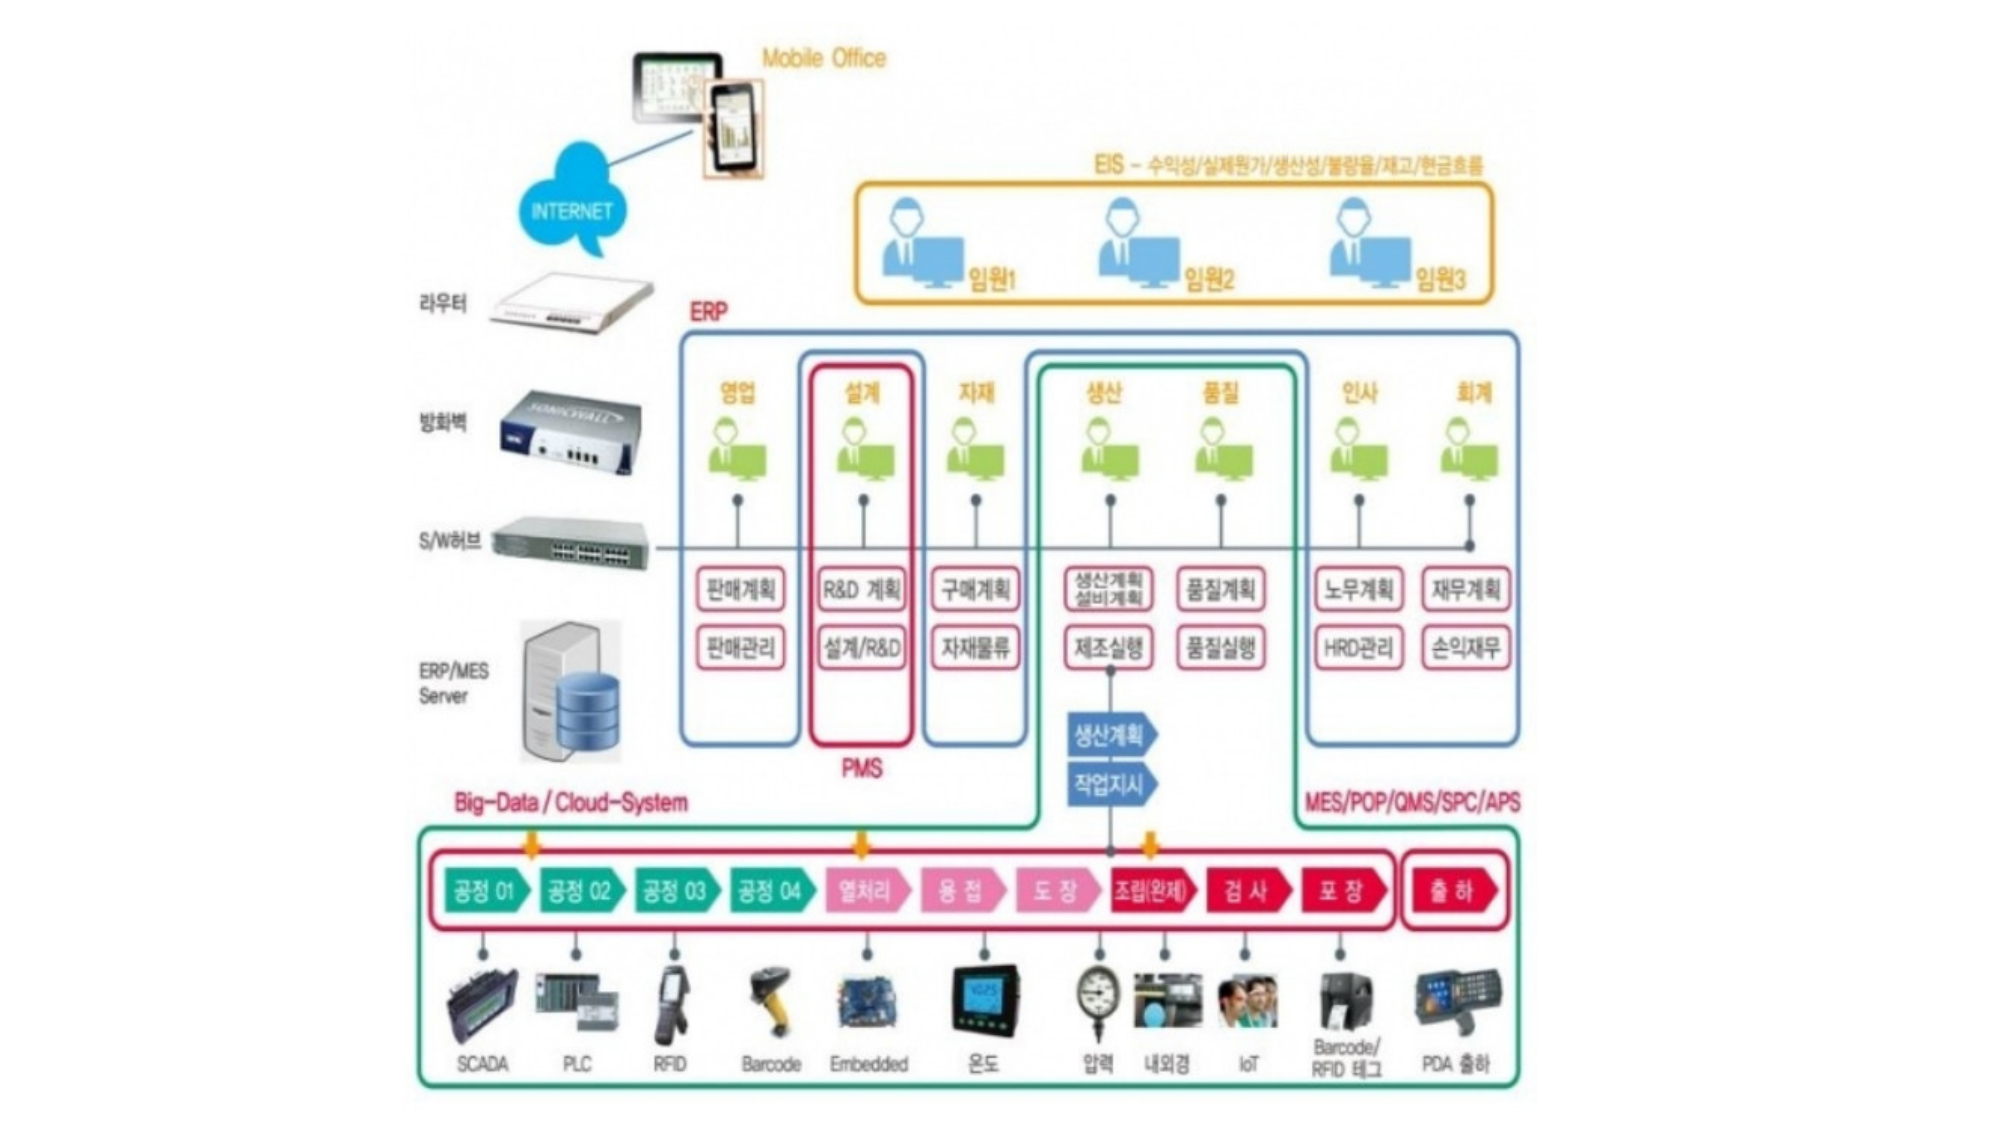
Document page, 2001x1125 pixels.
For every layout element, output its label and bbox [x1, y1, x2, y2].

picture [364, 0, 1588, 1111]
